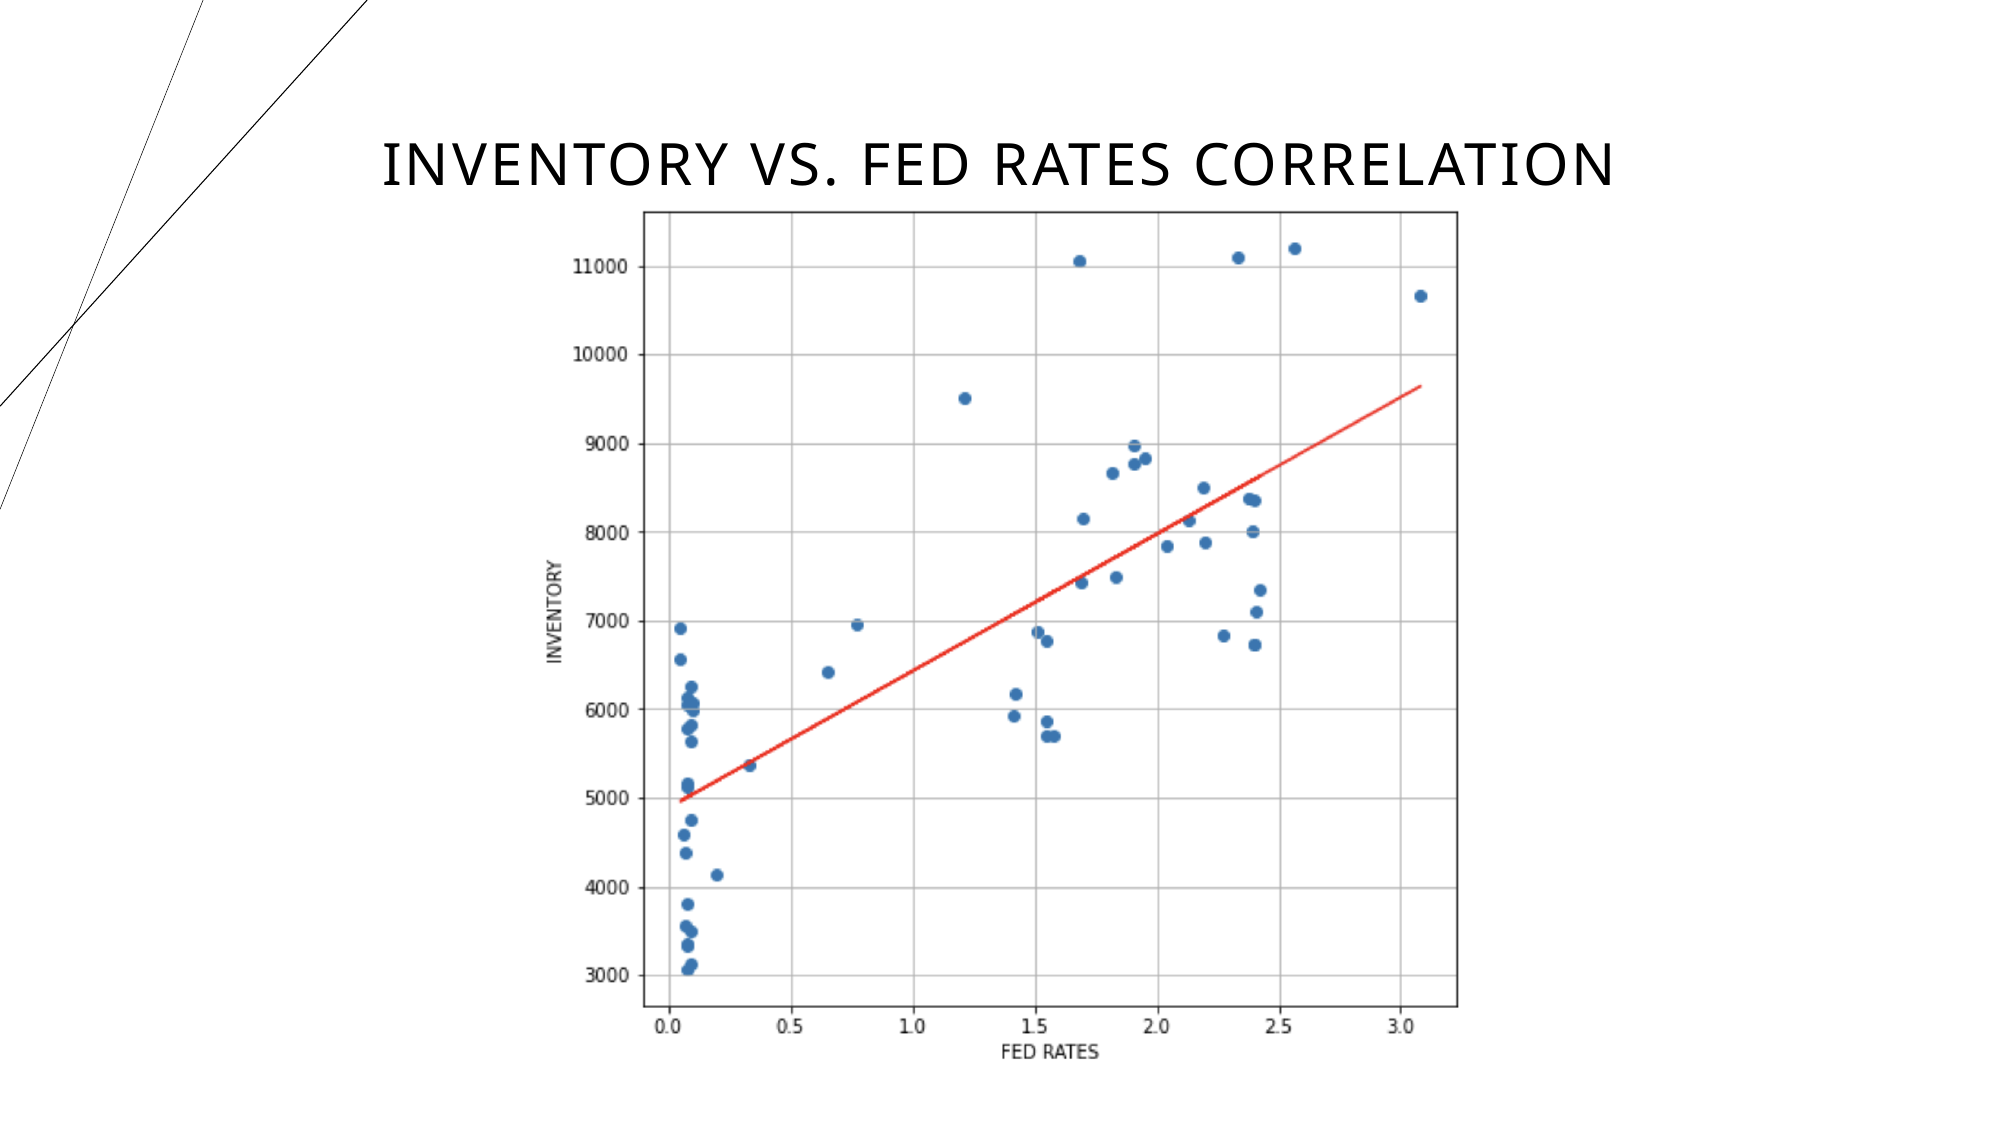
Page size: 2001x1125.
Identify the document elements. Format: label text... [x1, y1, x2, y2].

title Inventory vs. fed rates correlation [137, 57, 1863, 275]
picture [535, 204, 1465, 1068]
